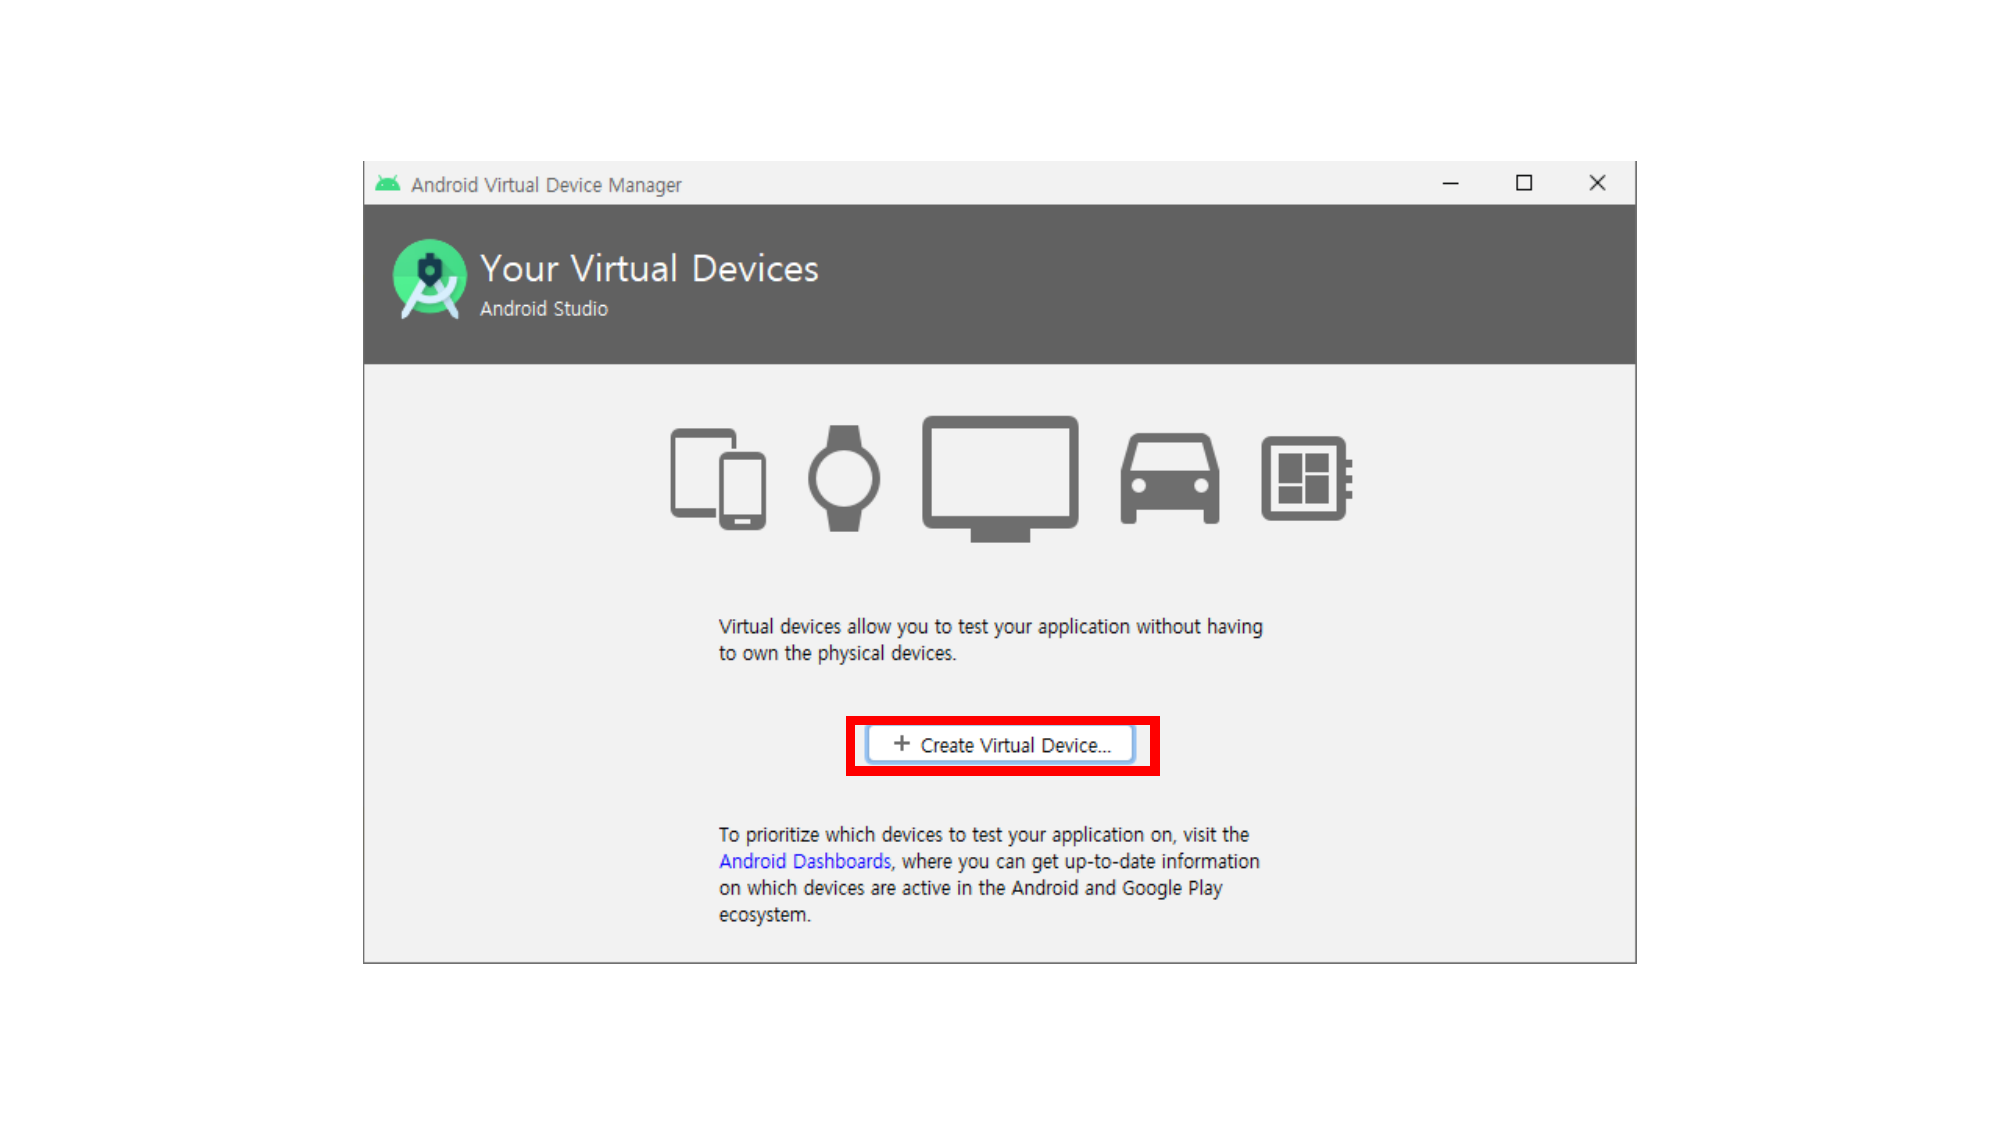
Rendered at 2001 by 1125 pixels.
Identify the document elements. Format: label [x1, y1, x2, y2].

picture [363, 161, 1637, 964]
